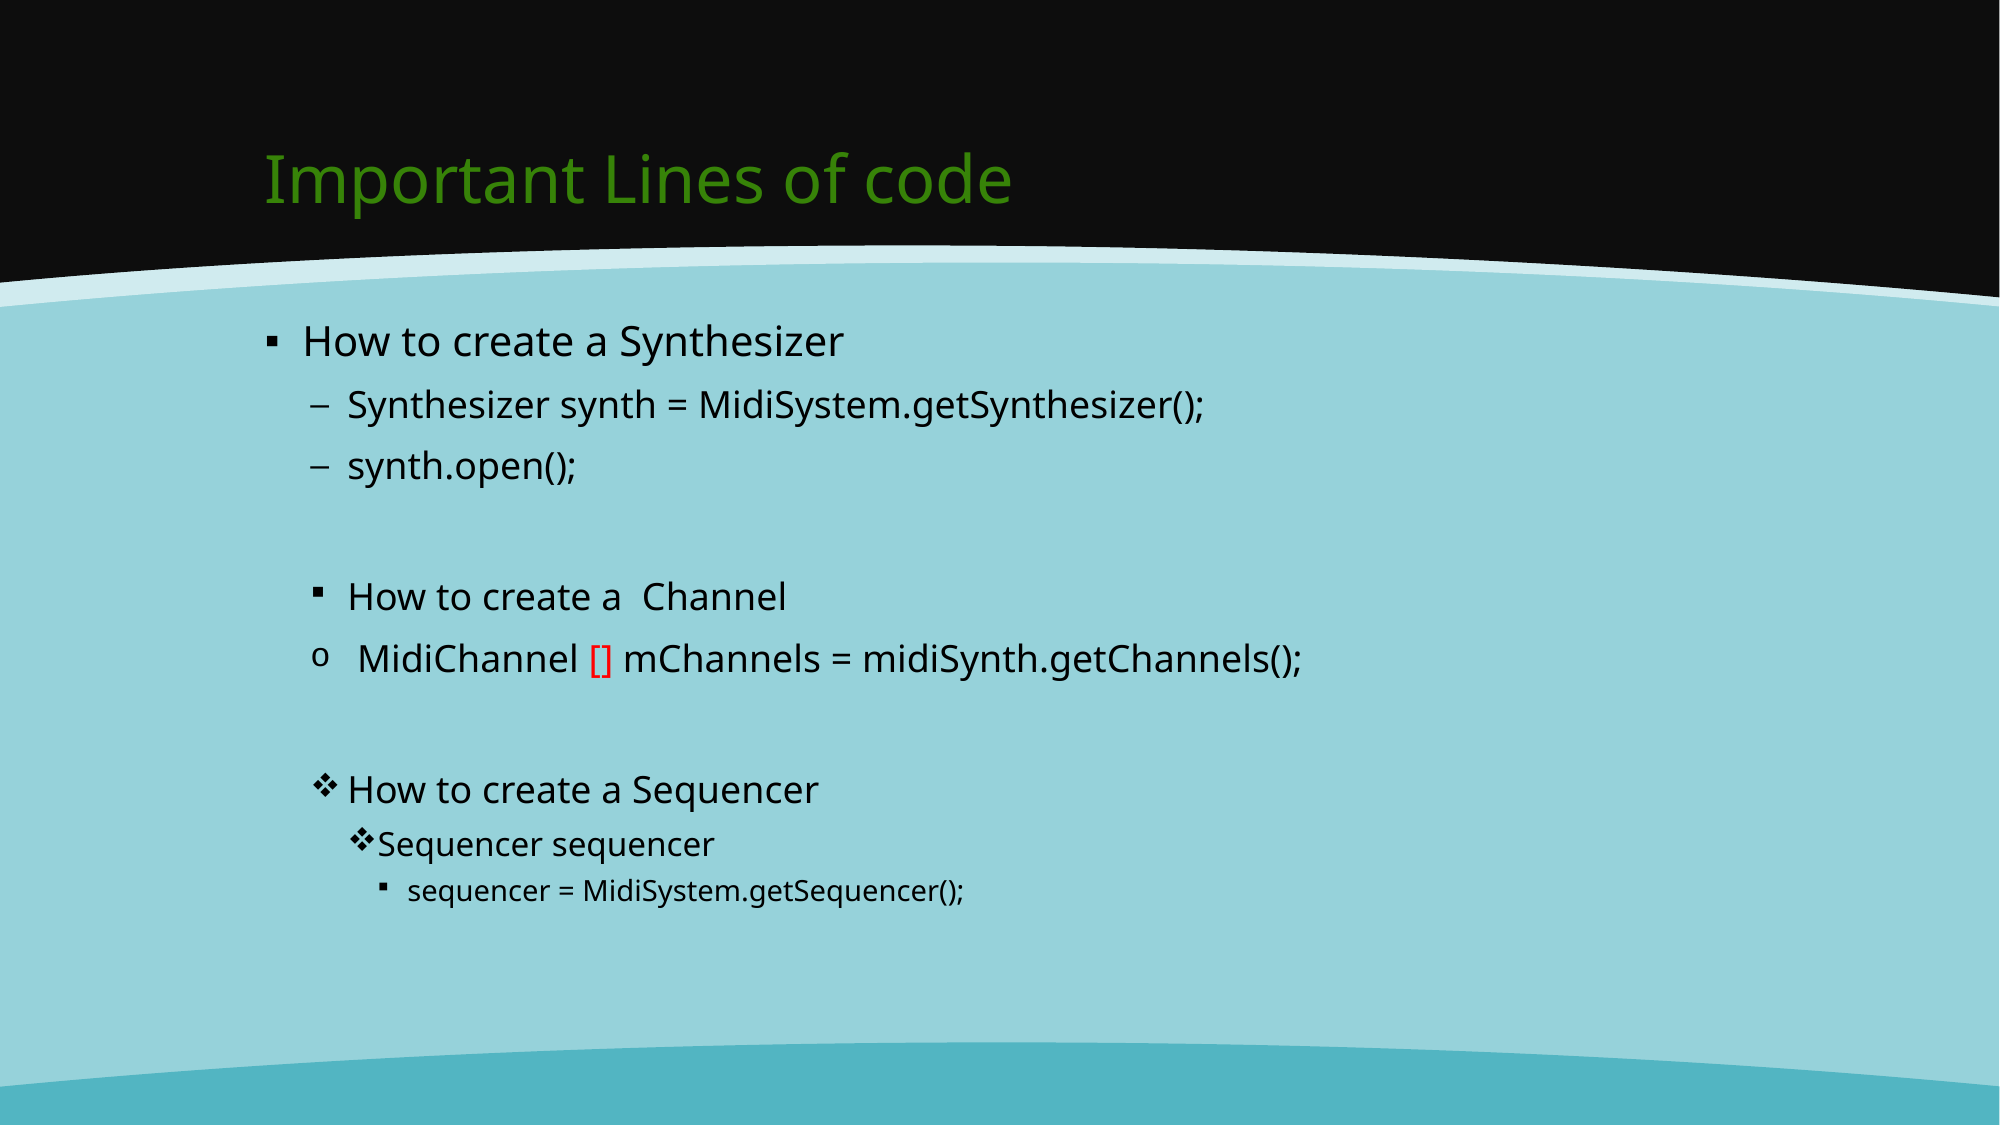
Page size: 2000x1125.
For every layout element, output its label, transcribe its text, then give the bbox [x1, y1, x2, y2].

title Important Lines of code [249, 45, 1750, 225]
list How to create a Synthesizer Synthesizer synth = MidiSystem.getSynthesizer(); synth.open(); How to create a Channel MidiChannel [] mChannels = midiSynth.getChannels(); How to create a Sequencer Sequencer sequencer sequencer = MidiSystem.getSequencer(); [249, 312, 1750, 1013]
